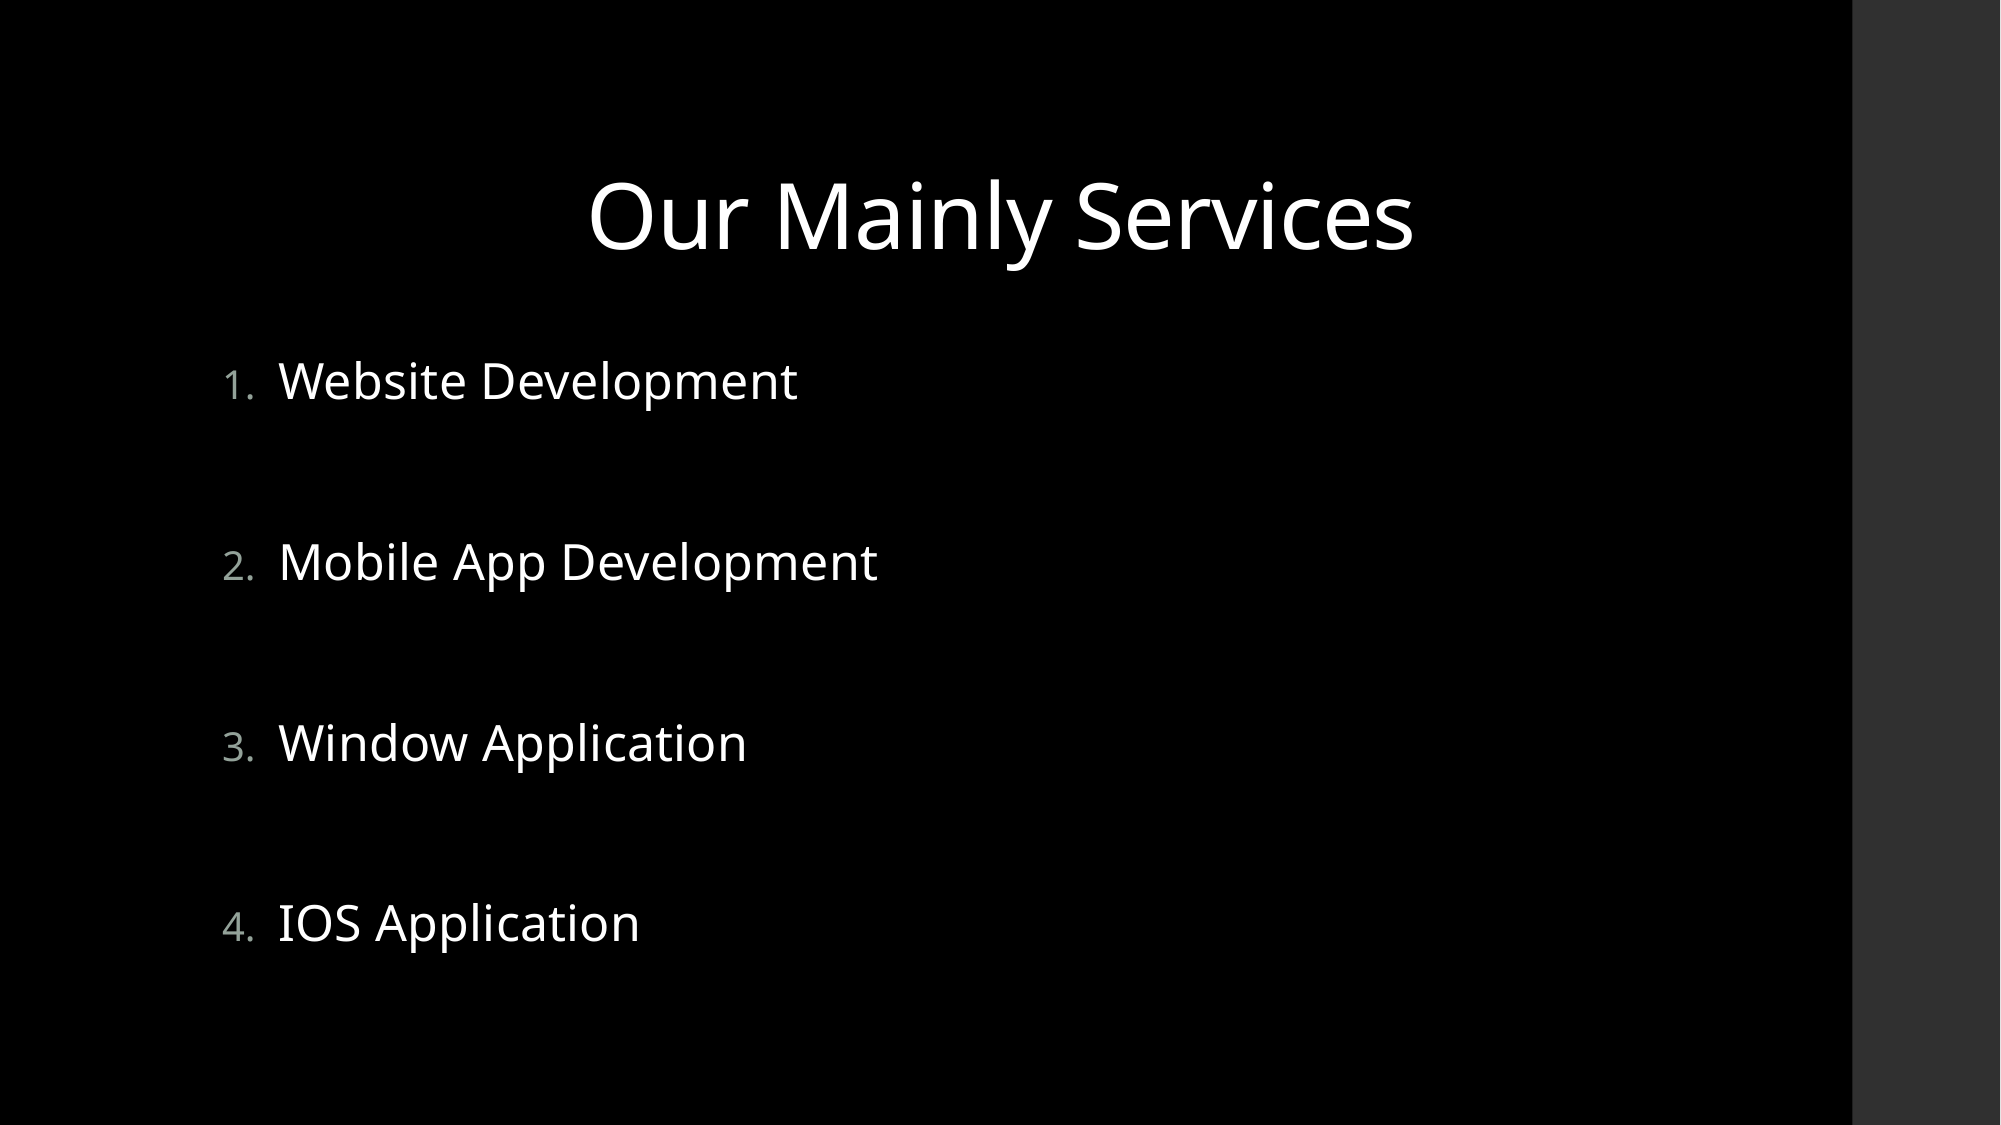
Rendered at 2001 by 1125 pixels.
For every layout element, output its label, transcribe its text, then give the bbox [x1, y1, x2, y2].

title Our Mainly Services [206, 60, 1797, 278]
list Website Development Mobile App Development Window Application IOS Application [206, 346, 1617, 1014]
